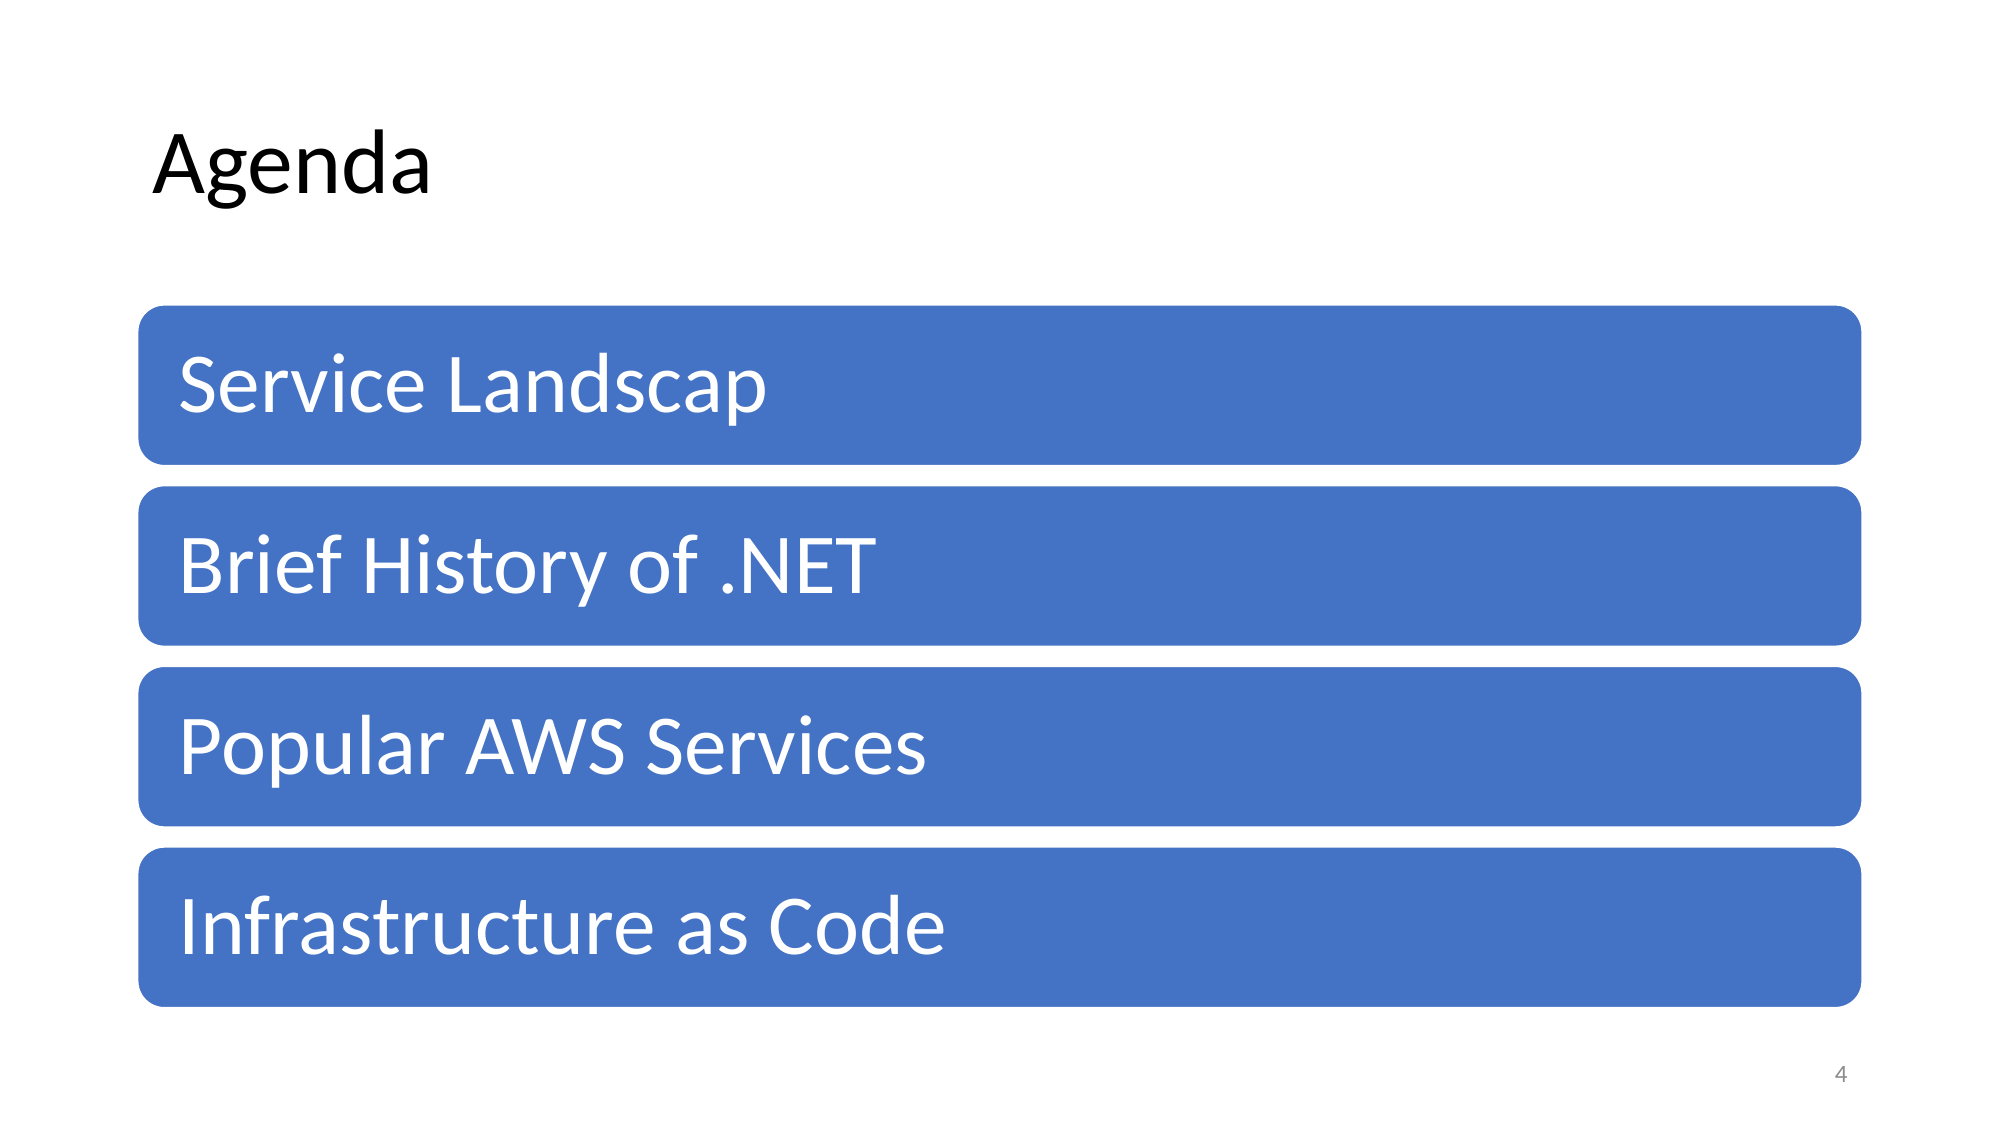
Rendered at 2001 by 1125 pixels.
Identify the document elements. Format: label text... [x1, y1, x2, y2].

slide_number 4 [1412, 1042, 1863, 1103]
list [137, 299, 1863, 1014]
title Agenda [137, 58, 954, 269]
